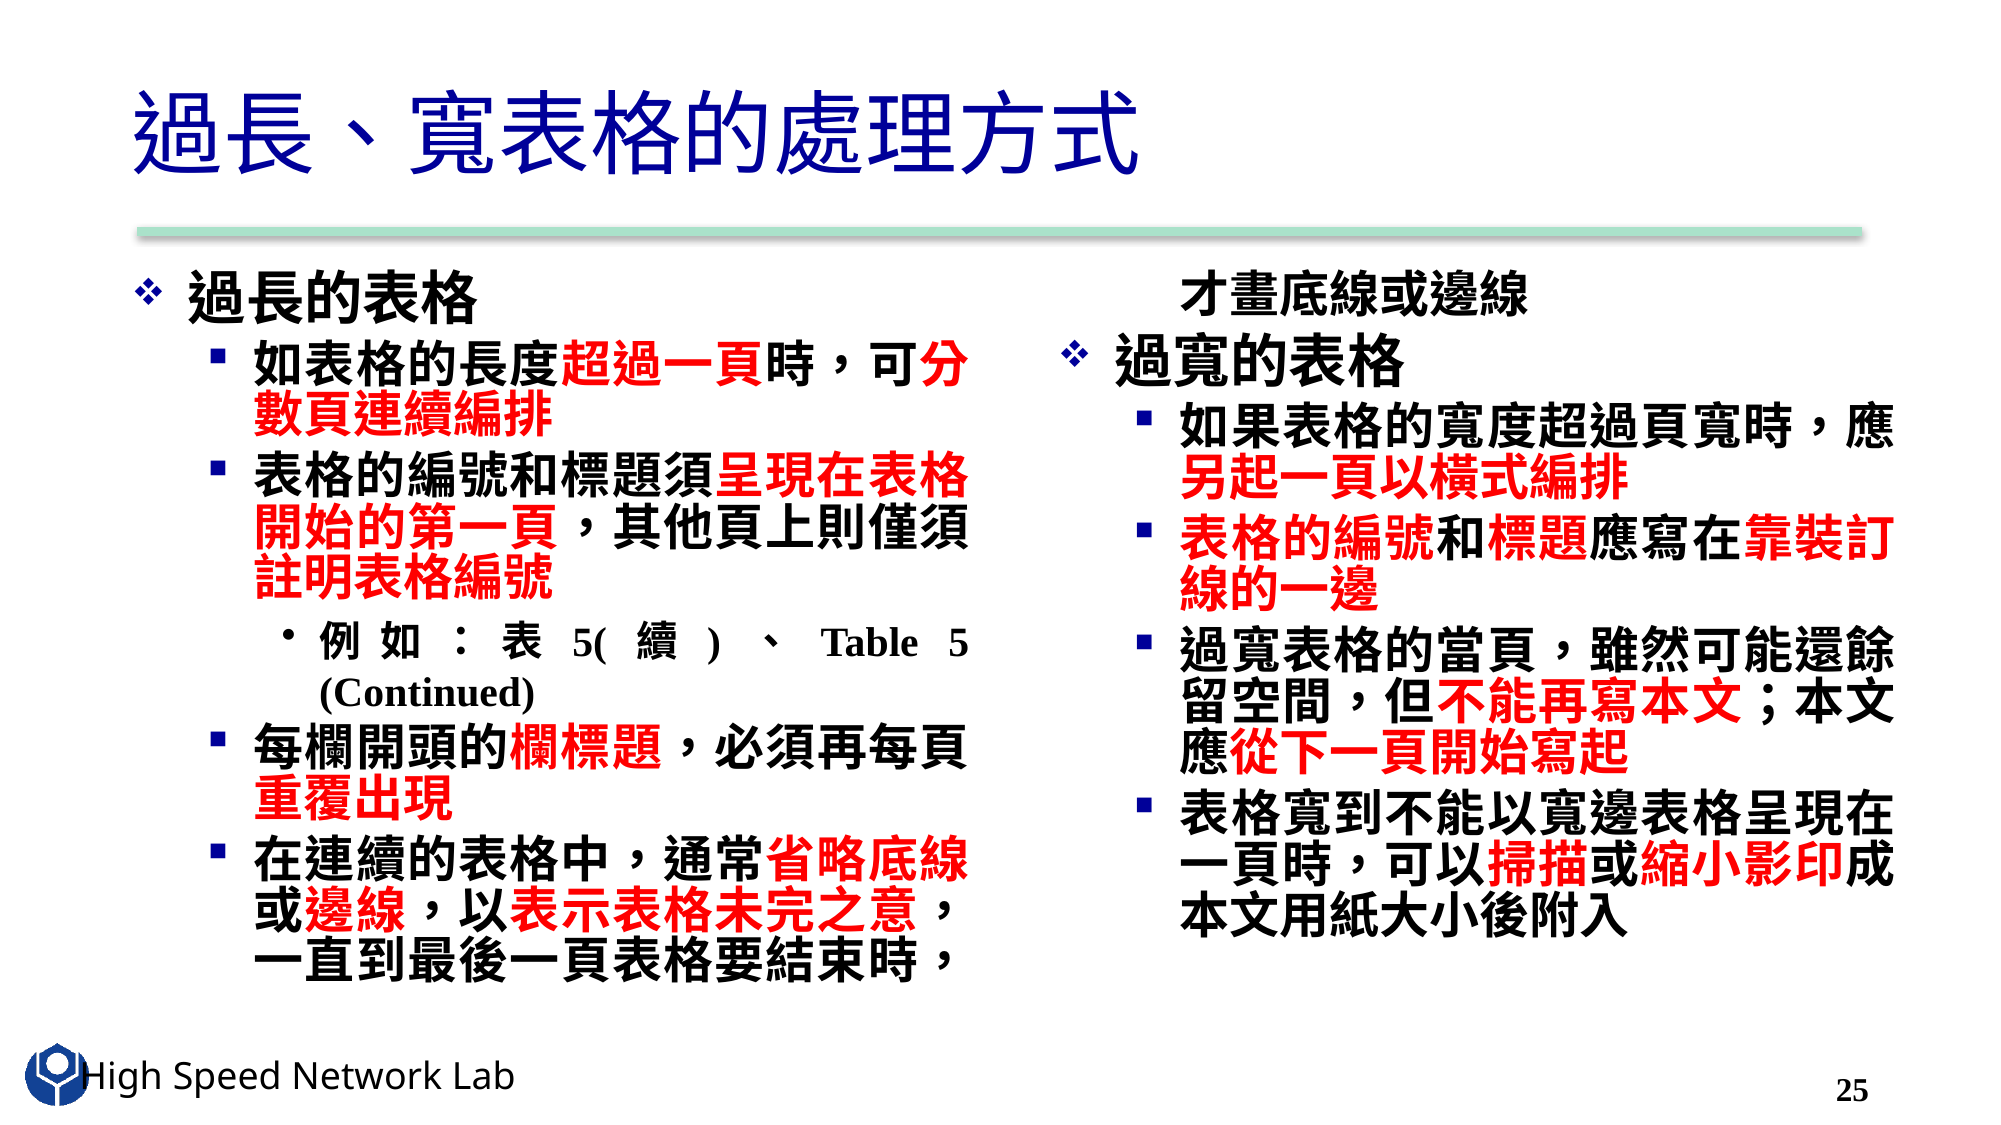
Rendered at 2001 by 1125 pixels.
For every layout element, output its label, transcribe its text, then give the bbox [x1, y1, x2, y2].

slide_number 25 [1820, 1059, 1969, 1106]
list 過長的表格 如表格的長度超過一頁時，可分數頁連續編排 表格的編號和標題須呈現在表格開始的第一頁，其他頁上則僅須註明表格編號 例如：表5(續)、Table 5 (Continued) 每欄開頭的欄標題，必須再每頁重覆出現 在連續的表格中，通常省略底線或邊線，以表示表格未完之意，一直到最後一頁表格要結束時，才畫底線或邊線 過寬的表格 如果表格的寬度超過頁寬時，應另起一頁以橫式編排 表格的編號和標題應寫在靠裝訂線的一邊 過寬表格的當頁，雖然可能還餘留空間，但不能再寫本文；本文應從下一頁開始寫起 表格寬到不能以寬邊表格呈現在一頁時，可以掃描或縮小影印成本文用紙大小後附入 [116, 264, 1911, 1027]
title 過長、寬表格的處理方式 [116, 37, 1817, 225]
picture [25, 1043, 89, 1106]
